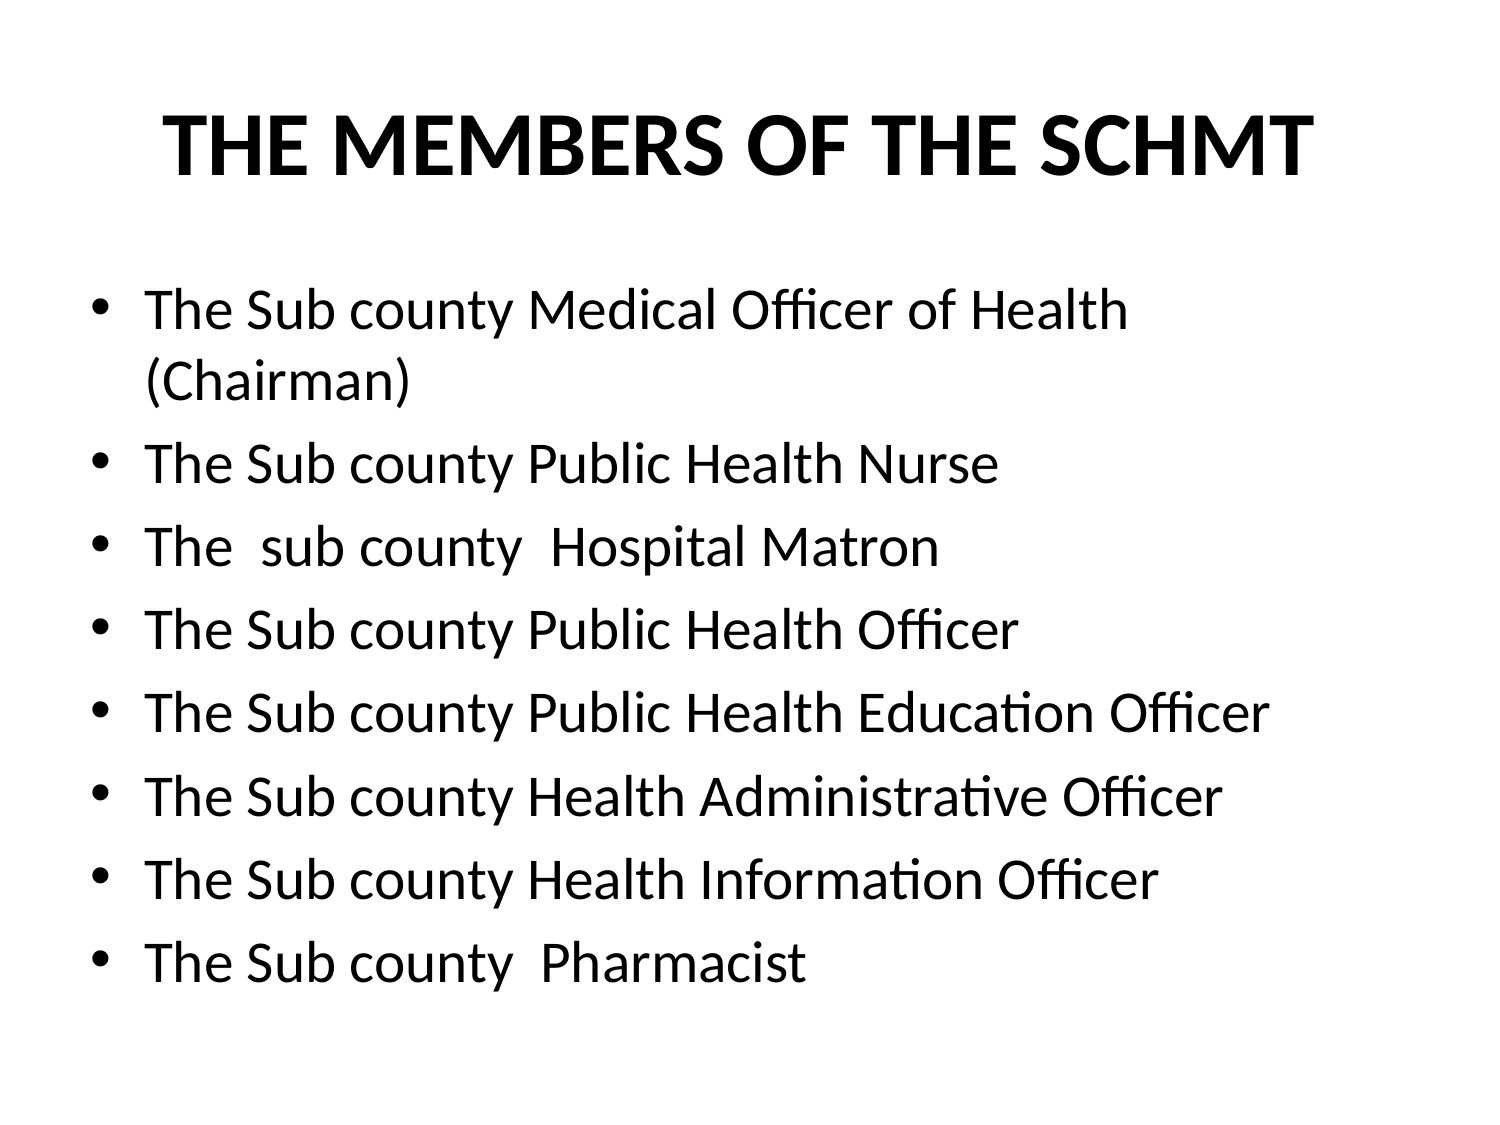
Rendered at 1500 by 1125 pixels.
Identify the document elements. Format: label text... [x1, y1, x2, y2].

list The Sub county Medical Officer of Health (Chairman) The Sub county Public Health Nurse The sub county Hospital Matron The Sub county Public Health Officer The Sub county Public Health Education Officer The Sub county Health Administrative Officer The Sub county Health Information Officer The Sub county Pharmacist [75, 262, 1425, 1005]
title THE MEMBERS OF THE SCHMT [75, 45, 1425, 233]
